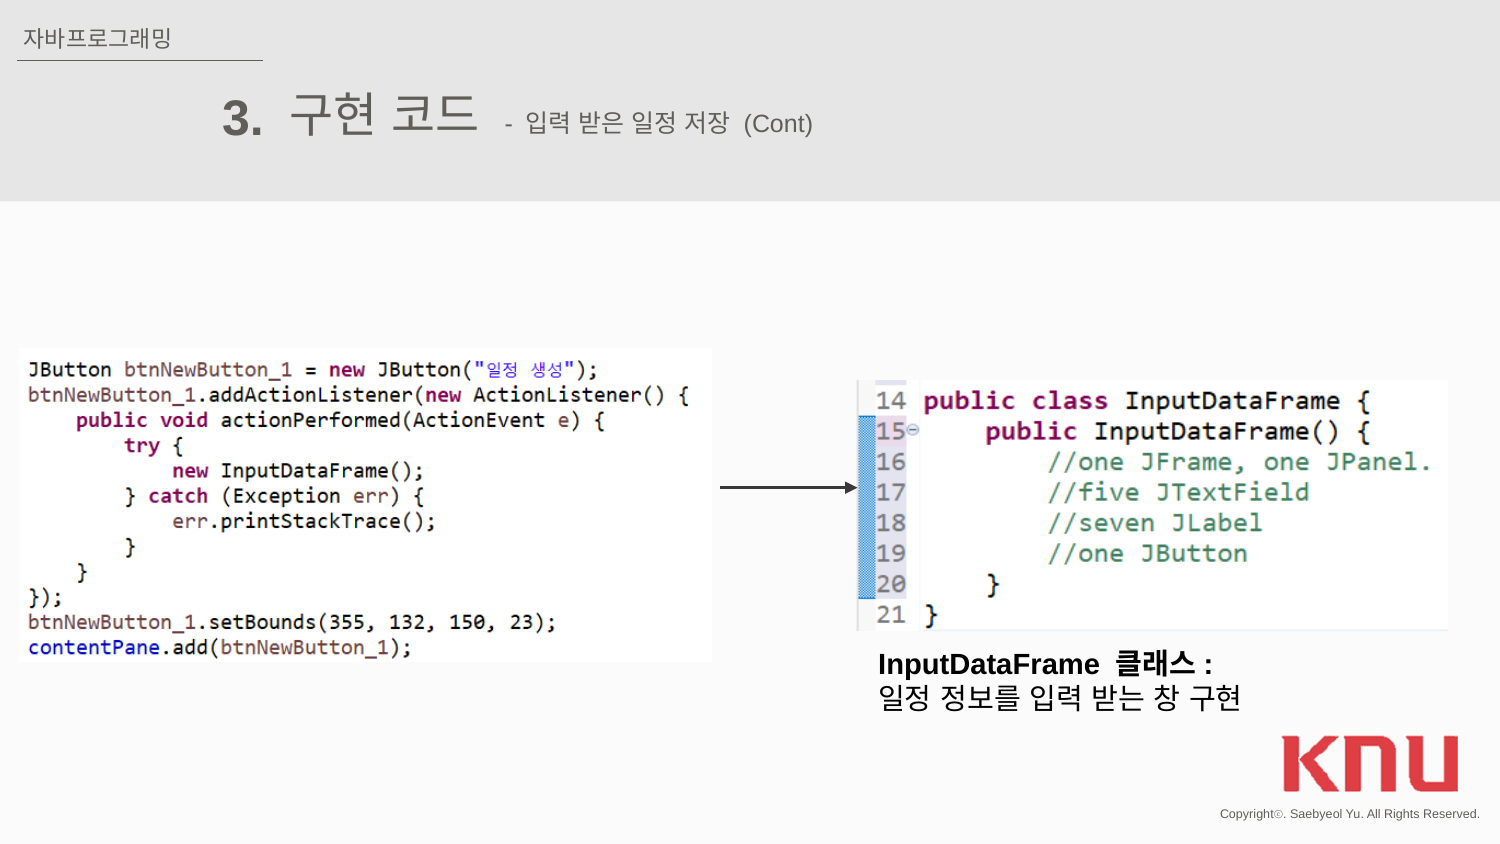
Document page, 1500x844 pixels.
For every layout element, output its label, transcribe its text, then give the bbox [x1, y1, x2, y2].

text_box 자바프로그래밍 [12, 19, 225, 59]
picture [856, 379, 1448, 631]
text_box 구현 코드 - 입력 받은 일정 저장 (Cont) [278, 79, 1015, 148]
text_box [0, 0, 1500, 202]
text_box InputDataFrame 클래스: 일정 정보를 입력 받는 창 구현 [863, 640, 1352, 731]
picture [1276, 716, 1465, 811]
text_box 3. [210, 80, 275, 152]
picture [18, 348, 712, 662]
